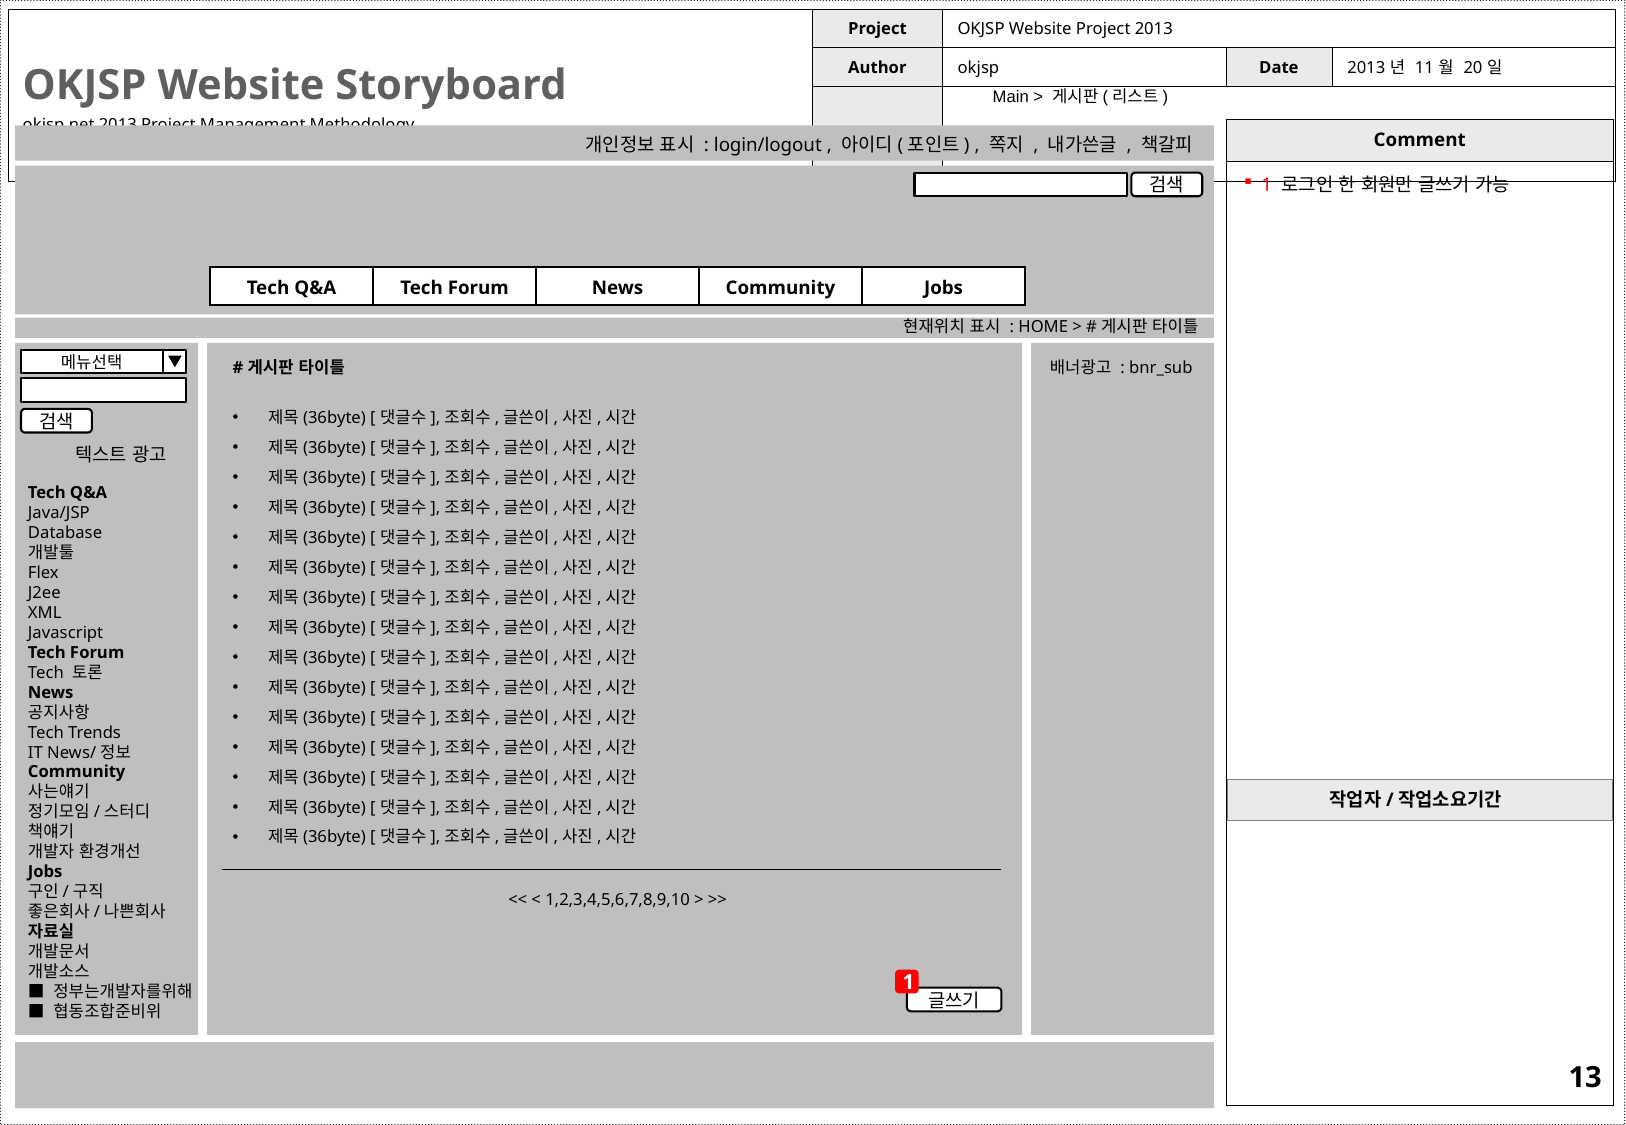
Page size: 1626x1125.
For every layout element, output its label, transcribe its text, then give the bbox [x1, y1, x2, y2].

text_box 1 로그인 한 회원만 글쓰기 가능 [1226, 160, 1604, 203]
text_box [20, 349, 187, 374]
text_box Main > 게시판(리스트) [977, 78, 1593, 113]
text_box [14, 125, 1215, 1109]
slide_number 12 [1237, 1051, 1618, 1125]
